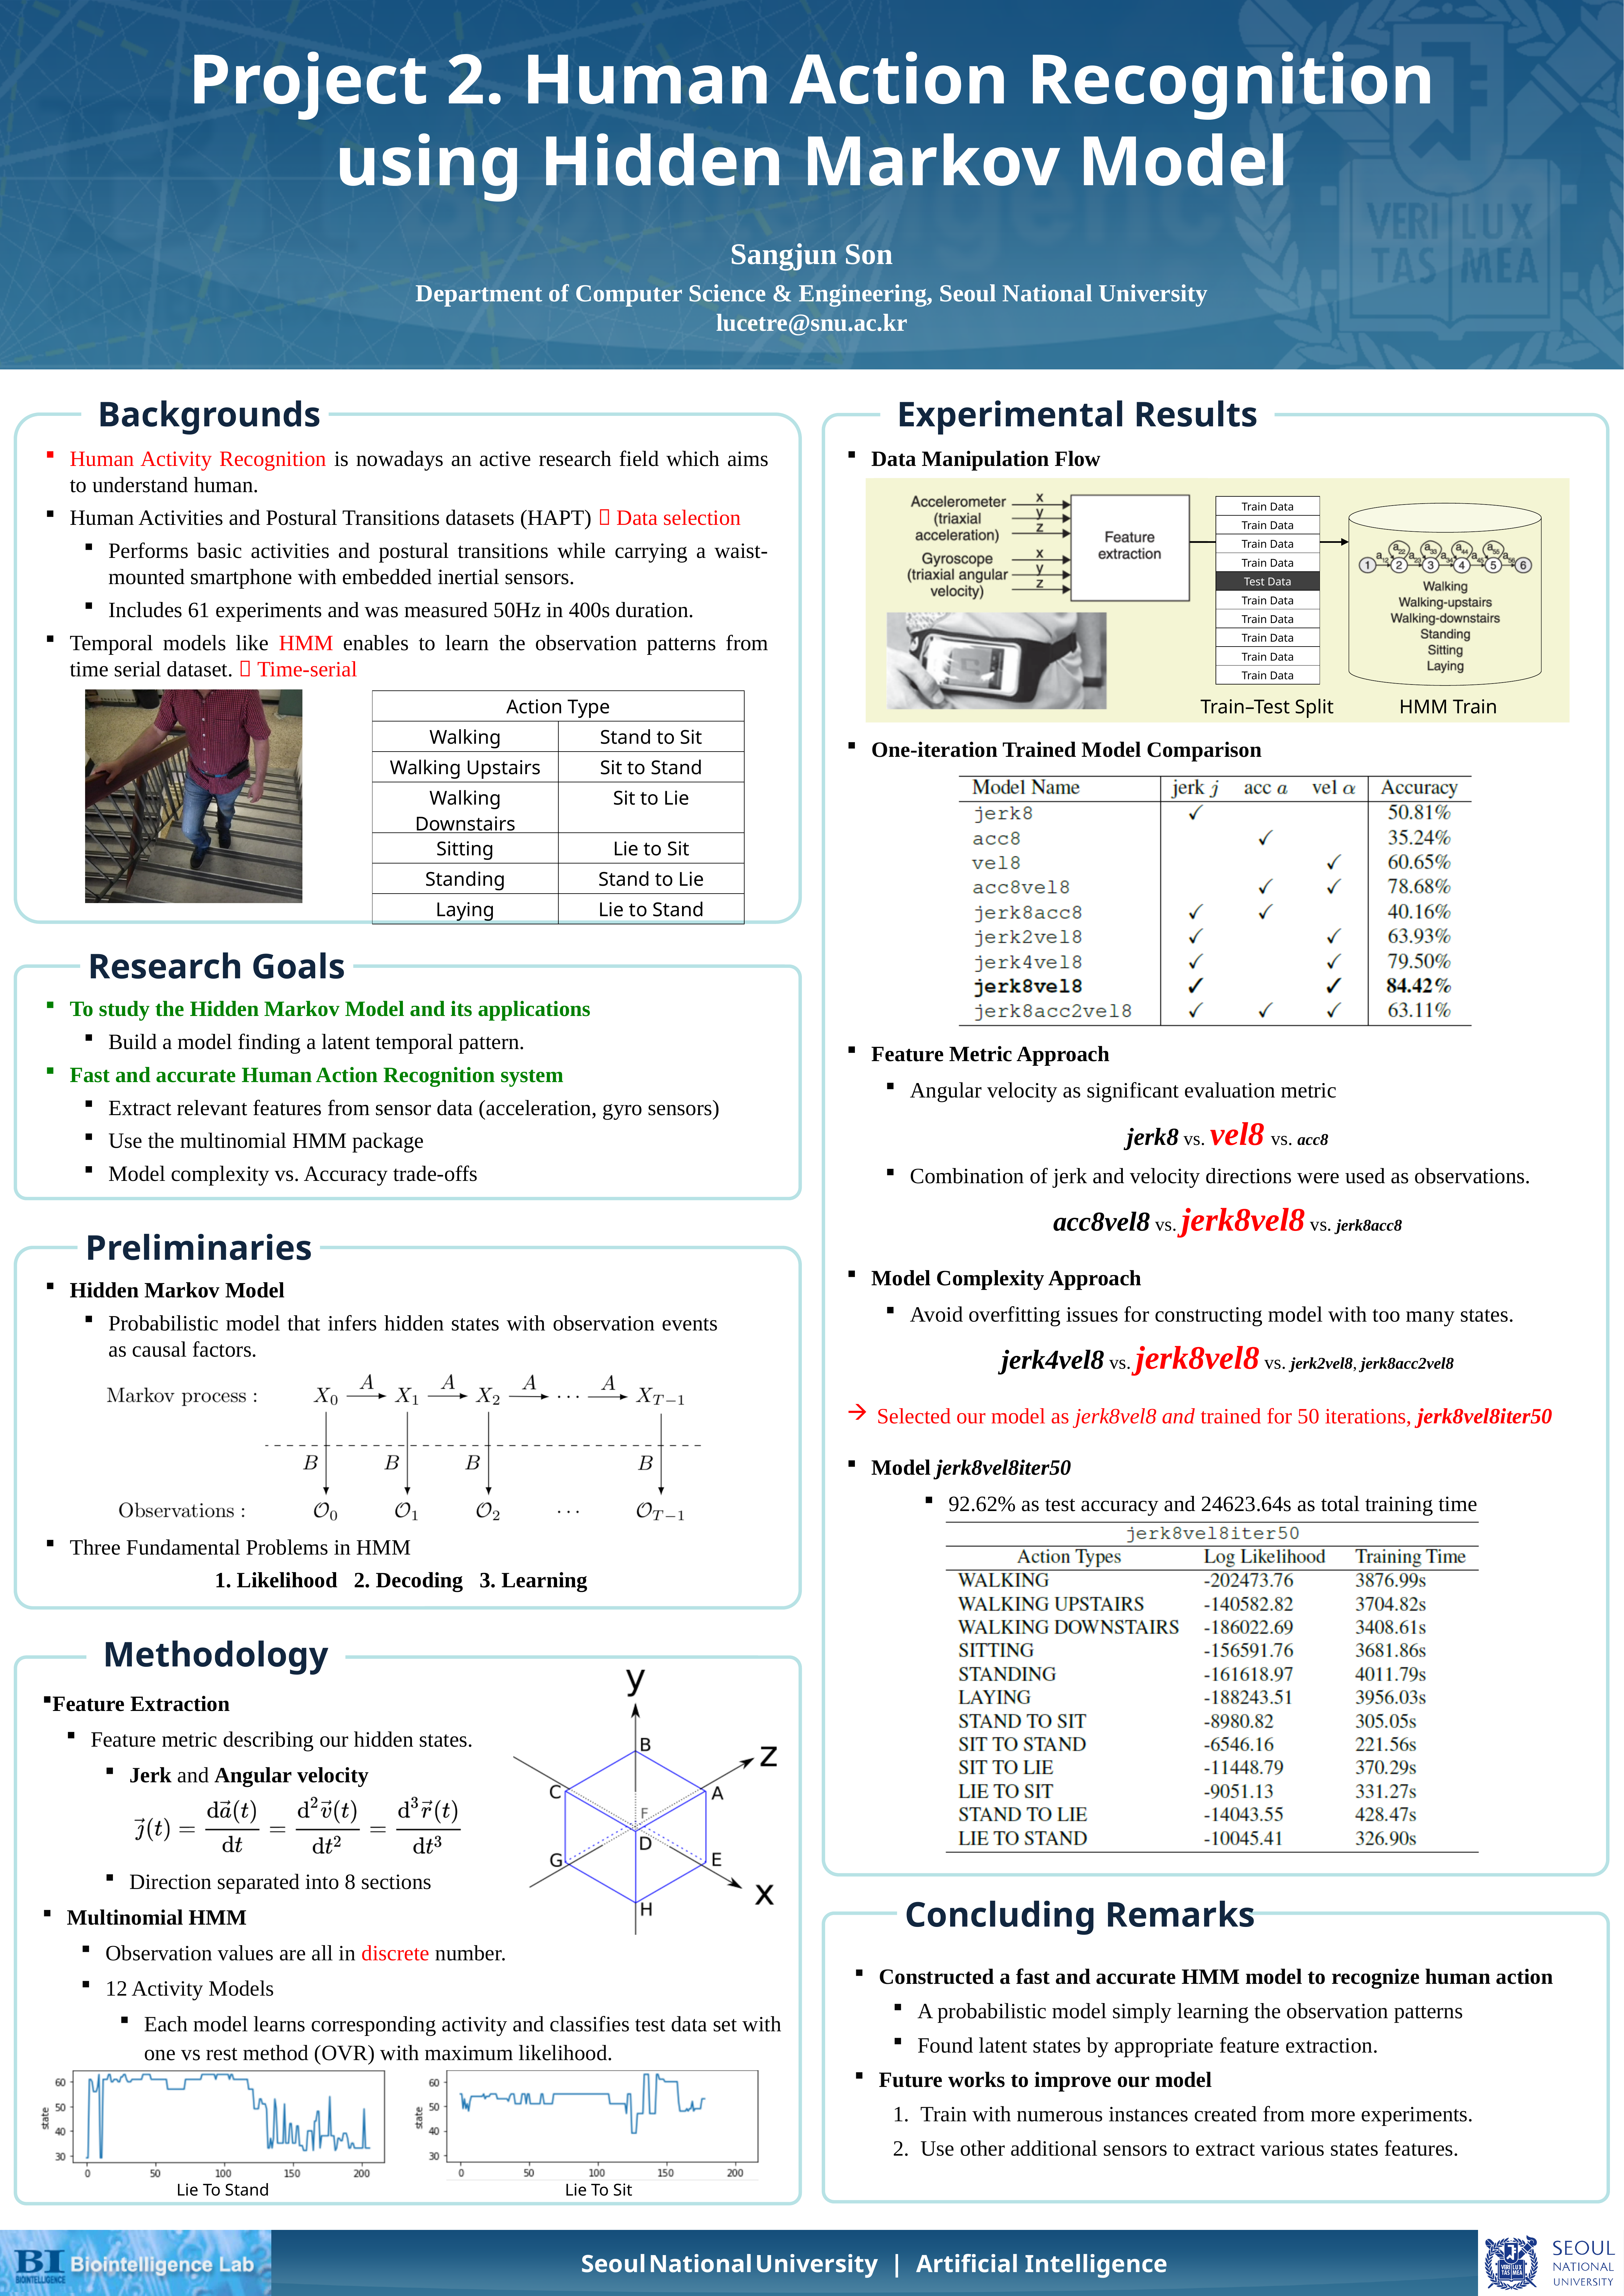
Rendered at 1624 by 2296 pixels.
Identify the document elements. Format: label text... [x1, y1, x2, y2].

table_cell Walking Upstairs [372, 752, 558, 782]
table_header Action Type [372, 691, 744, 721]
text_box Experimental Results [880, 388, 1275, 437]
picture [941, 1517, 1490, 1862]
picture [85, 689, 302, 903]
table_cell Standing [372, 863, 558, 893]
table_cell Test Data [1216, 572, 1320, 590]
text_box Feature Extraction Feature metric describing our hidden states. Jerk and Angular velocity Direction separated into 8 sections Multinomial HMM Observation values are all in discrete number. 12 Activity Models Each model learns corresponding activity and classifies test data set with one vs rest method (OVR) with maximum likelihood. [37, 1684, 800, 2067]
picture [954, 773, 1477, 1032]
picture [121, 1789, 464, 1860]
text_box Train–Test Split [1209, 692, 1339, 720]
text_box HMM Train [1394, 692, 1503, 720]
picture [411, 2070, 786, 2180]
table_cell Train Data [1216, 647, 1320, 665]
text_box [1349, 503, 1542, 686]
picture [0, 2230, 1624, 2296]
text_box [15, 940, 801, 1199]
text_box Backgrounds [81, 388, 329, 437]
table_cell Sit to Stand [559, 752, 744, 782]
picture [27, 2070, 402, 2180]
text_box Constructed a fast and accurate HMM model to recognize human action A probabilistic model simply learning the observation patterns Found latent states by appropriate feature extraction. Future works to improve our model Train with numerous instances created from more experiments. Use other additional sensors to extract various states features. [846, 1945, 1585, 2177]
picture [98, 1366, 708, 1530]
text_box Human Activity Recognition is nowadays an active research field which aims to understand human. Human Activities and Postural Transitions datasets (HAPT)  Data selection Performs basic activities and postural transitions while carrying a waist-mounted smartphone with embedded inertial sensors. Includes 61 experiments and was measured 50Hz in 400s duration. Temporal models like HMM enables to learn the observation patterns from time serial dataset.  Time-serial [37, 440, 777, 685]
table_cell Stand to Sit [559, 721, 744, 751]
table_header Train Data [1216, 497, 1320, 515]
table_cell Train Data [1216, 545, 1320, 553]
table_cell Lie to Sit [559, 833, 744, 863]
table_cell Stand to Lie [559, 863, 744, 893]
text_box [823, 1913, 1608, 2202]
table_cell Train Data [1216, 553, 1320, 571]
table_cell Train Data [1216, 666, 1320, 684]
text_box Lie To Stand [172, 2183, 274, 2201]
text_box [823, 415, 1608, 1875]
text_box [15, 1657, 801, 2204]
text_box [15, 414, 800, 922]
table_cell Lie to Stand [559, 894, 744, 924]
text_box Lie To Sit [560, 2183, 638, 2201]
table_cell Train Data [1216, 609, 1320, 628]
table_cell Train Data [1216, 591, 1320, 609]
table_cell Walking Downstairs [372, 782, 558, 832]
table_cell Train Data [1216, 516, 1320, 534]
table_cell Walking [372, 721, 558, 751]
table_cell Train Data [1216, 534, 1320, 542]
table_cell Train Data [1216, 628, 1320, 646]
table_cell Laying [372, 894, 558, 924]
text_box Methodology [86, 1629, 346, 1678]
text_box Concluding Remarks [897, 1889, 1249, 1938]
picture [513, 1670, 777, 1935]
text_box Data Manipulation Flow One-iteration Trained Model Comparison Feature Metric Approach Angular velocity as significant evaluation metric jerk8 vs. vel8 vs. acc8 Combination of jerk and velocity directions were used as observations. acc8vel8 vs. jerk8vel8 vs. jerk8acc8 Model Complexity Approach Avoid overfitting issues for constructing model with too many states. jerk4vel8 vs. jerk8vel8 vs. jerk2vel8, jerk8acc2vel8 Selected our model as jerk8vel8 and trained for 50 iterations, jerk8vel8iter50 Model jerk8vel8iter50 92.62% as test accuracy and 24623.64s as total training time [839, 440, 1578, 1520]
table_cell Sit to Lie [559, 782, 744, 832]
table_cell Sitting [372, 833, 558, 863]
picture [0, 0, 1624, 369]
picture [874, 478, 1208, 723]
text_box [15, 1222, 801, 1608]
